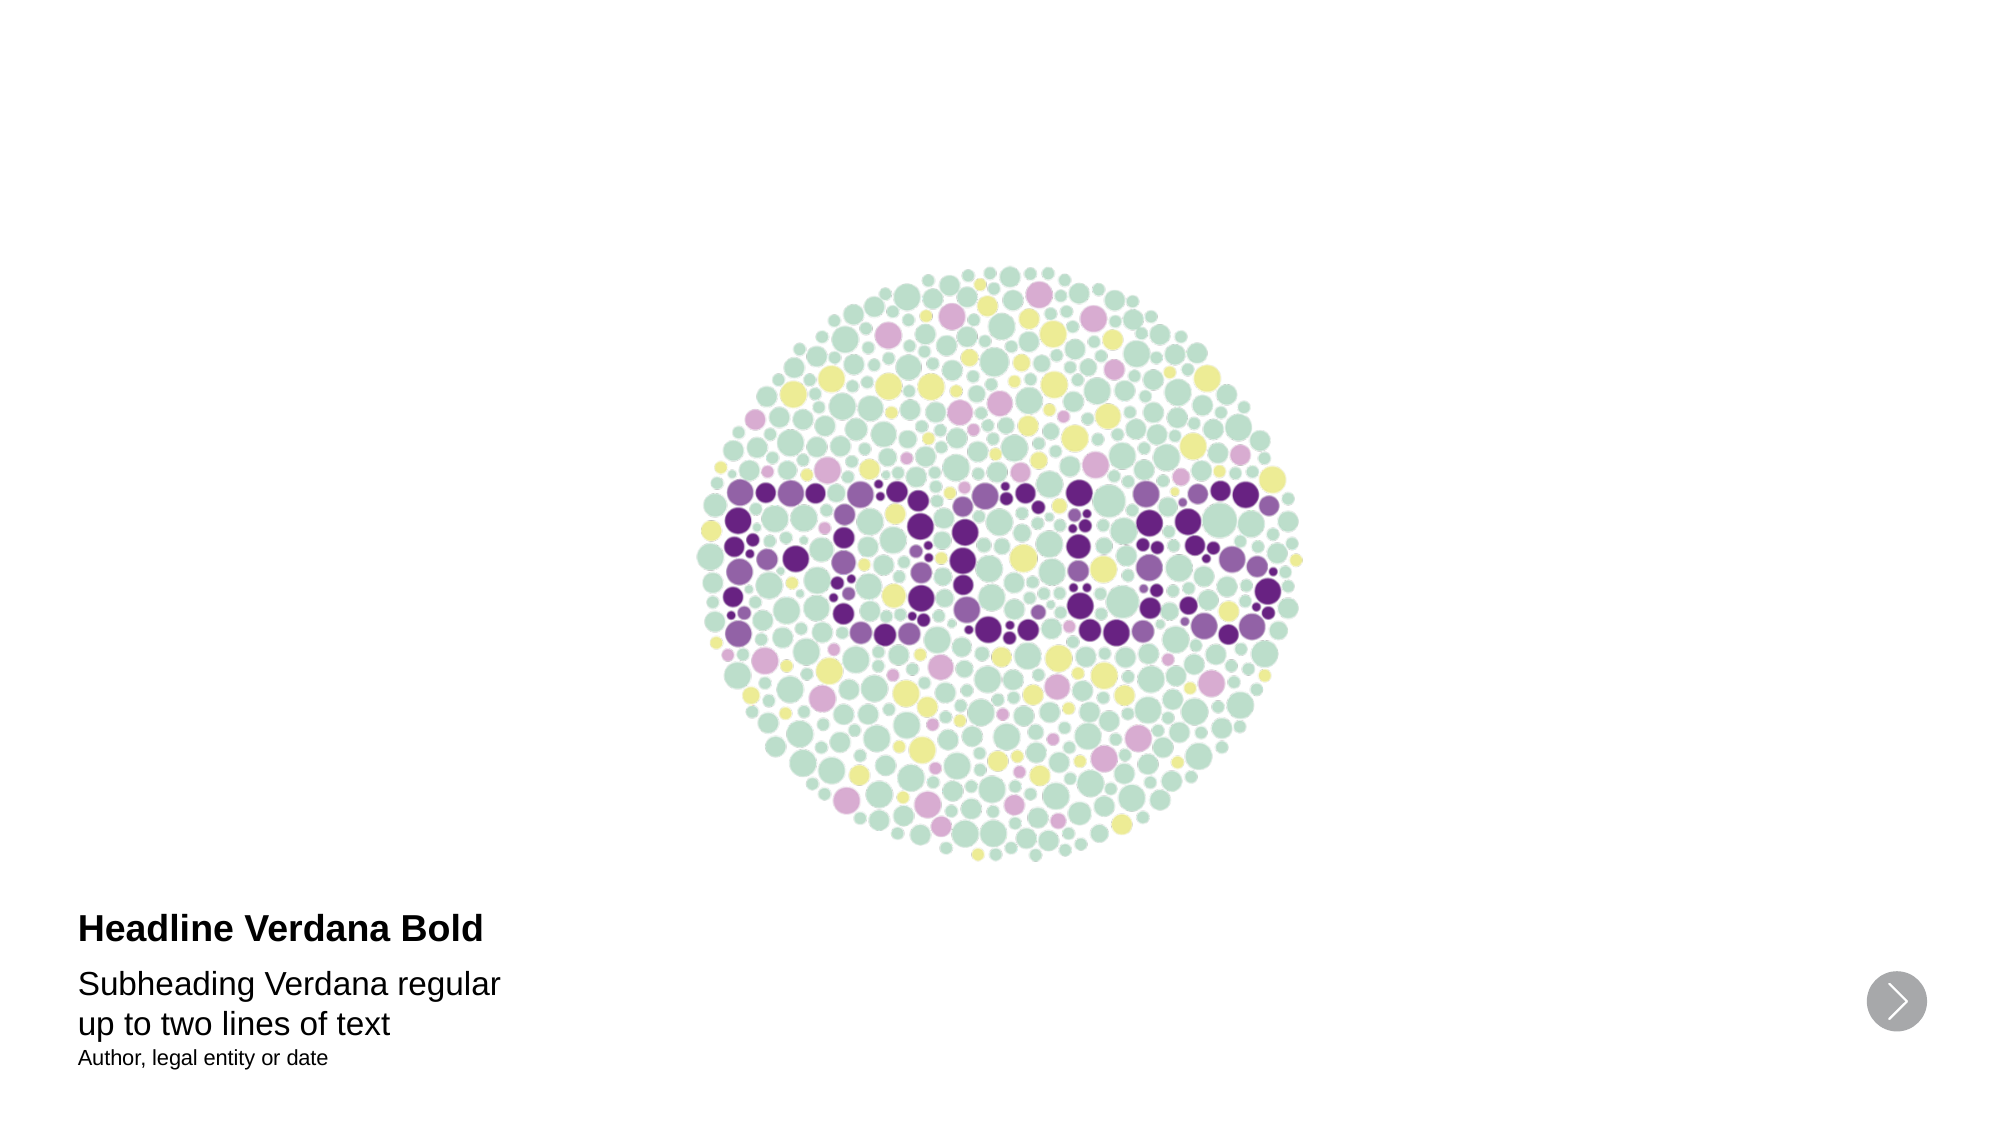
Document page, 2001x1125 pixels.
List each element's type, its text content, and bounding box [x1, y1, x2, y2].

list Author, legal entity or date [78, 1043, 996, 1093]
subtitle Headline Verdana Bold Subheading Verdana regular up to two lines of text [78, 958, 996, 1042]
text_box [1866, 971, 1928, 1032]
picture [556, 118, 1444, 1006]
